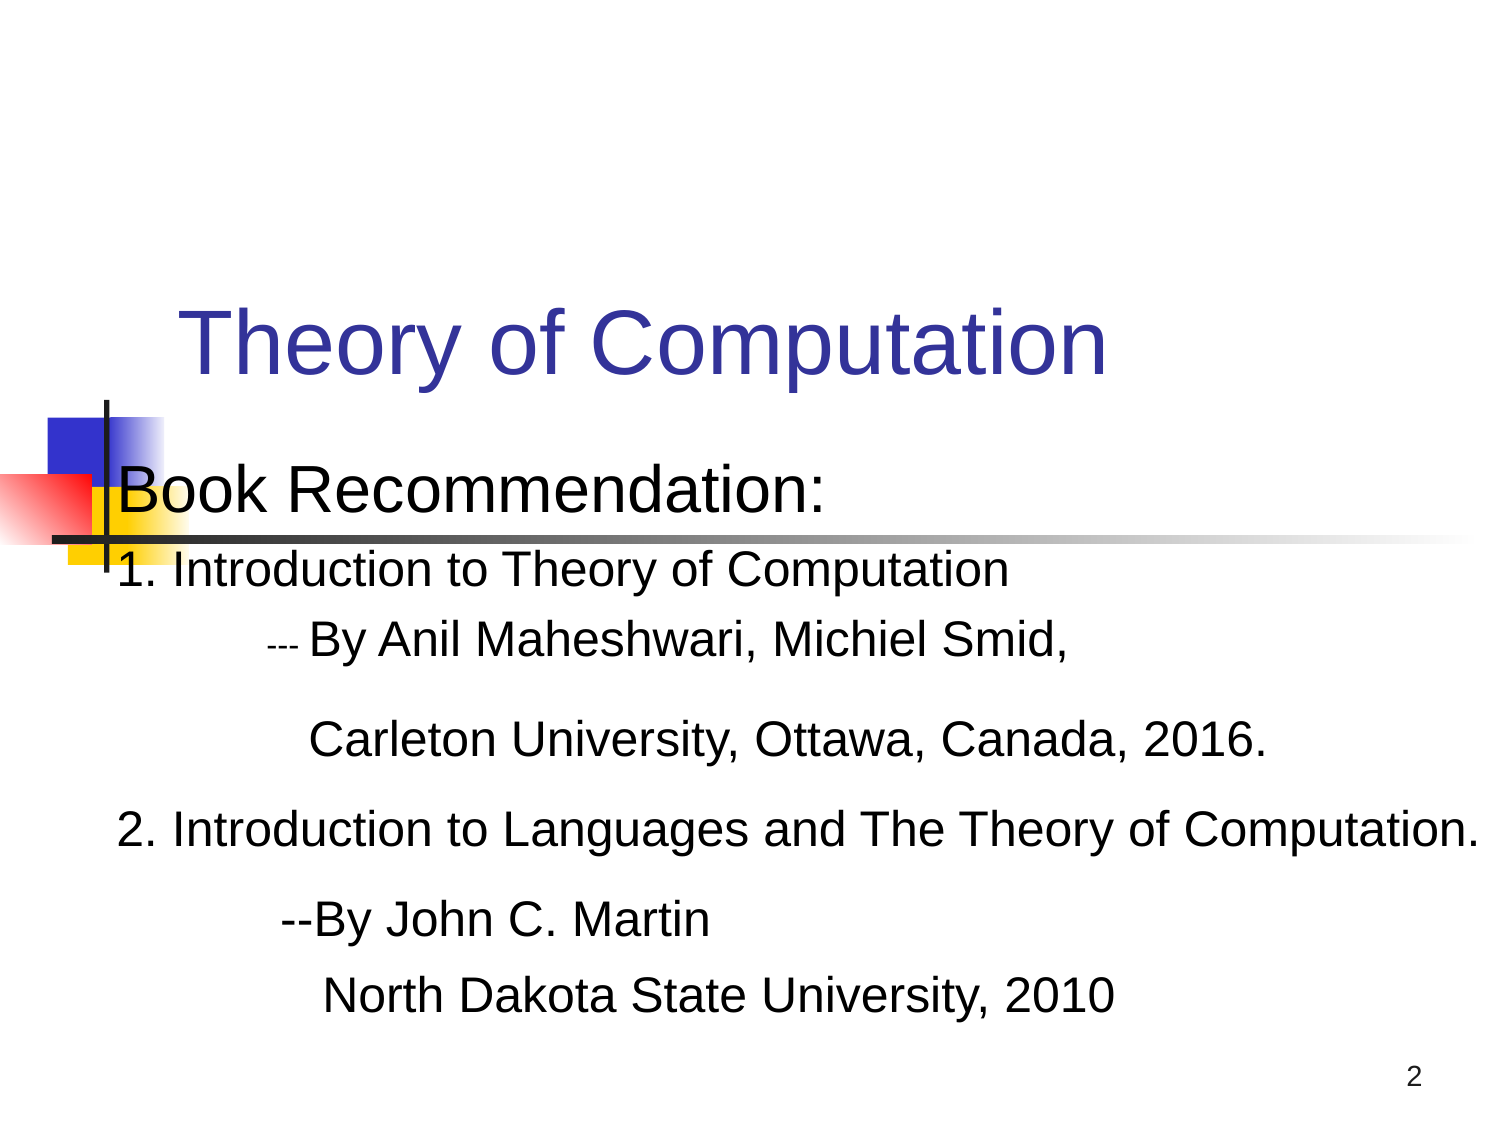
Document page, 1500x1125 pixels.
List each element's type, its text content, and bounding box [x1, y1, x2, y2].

slide_number 2 [1124, 1024, 1438, 1101]
subtitle Book Recommendation: 1. Introduction to Theory of Computation --- By Anil Maheshwari, Michiel Smid, Carleton University, Ottawa, Canada, 2016. 2. Introduction to Languages and The Theory of Computation. --By John C. Martin North Dakota State University, 2010 [101, 438, 1500, 1062]
title Theory of Computation [162, 212, 1438, 401]
